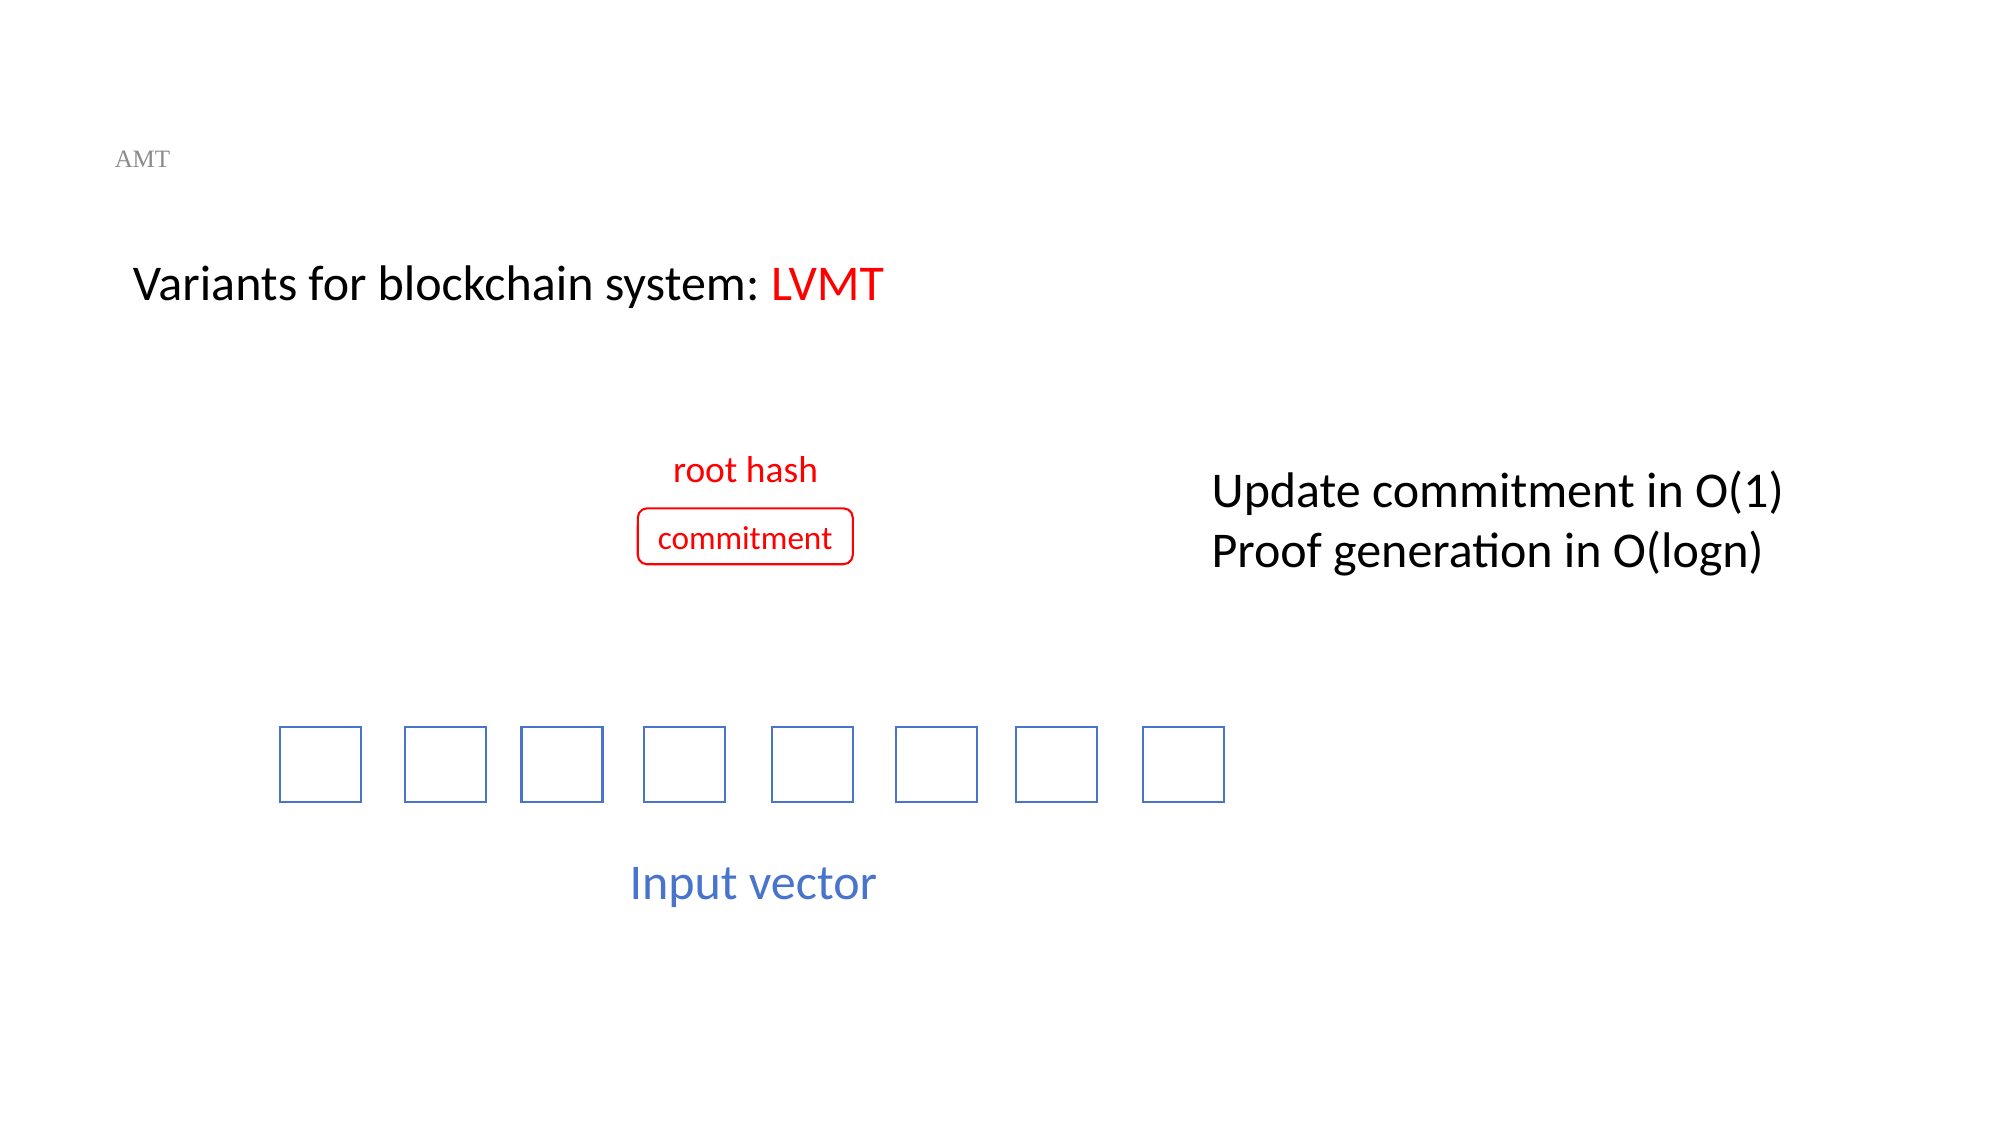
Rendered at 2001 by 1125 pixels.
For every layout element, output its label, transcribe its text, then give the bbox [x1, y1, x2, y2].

text_box Input vector [614, 842, 919, 918]
text_box [771, 726, 854, 803]
text_box [895, 726, 978, 803]
text_box [1015, 726, 1098, 803]
text_box [279, 726, 362, 803]
text_box root hash [658, 437, 843, 498]
text_box [1142, 726, 1225, 803]
text_box [520, 726, 604, 803]
text_box commitment [636, 507, 854, 566]
text_box Variants for blockchain system: LVMT [118, 243, 1062, 319]
title AMT [99, 99, 1900, 216]
text_box [643, 726, 726, 803]
text_box [404, 726, 487, 803]
text_box Update commitment in O(1) Proof generation in O(logn) [1196, 450, 1863, 585]
